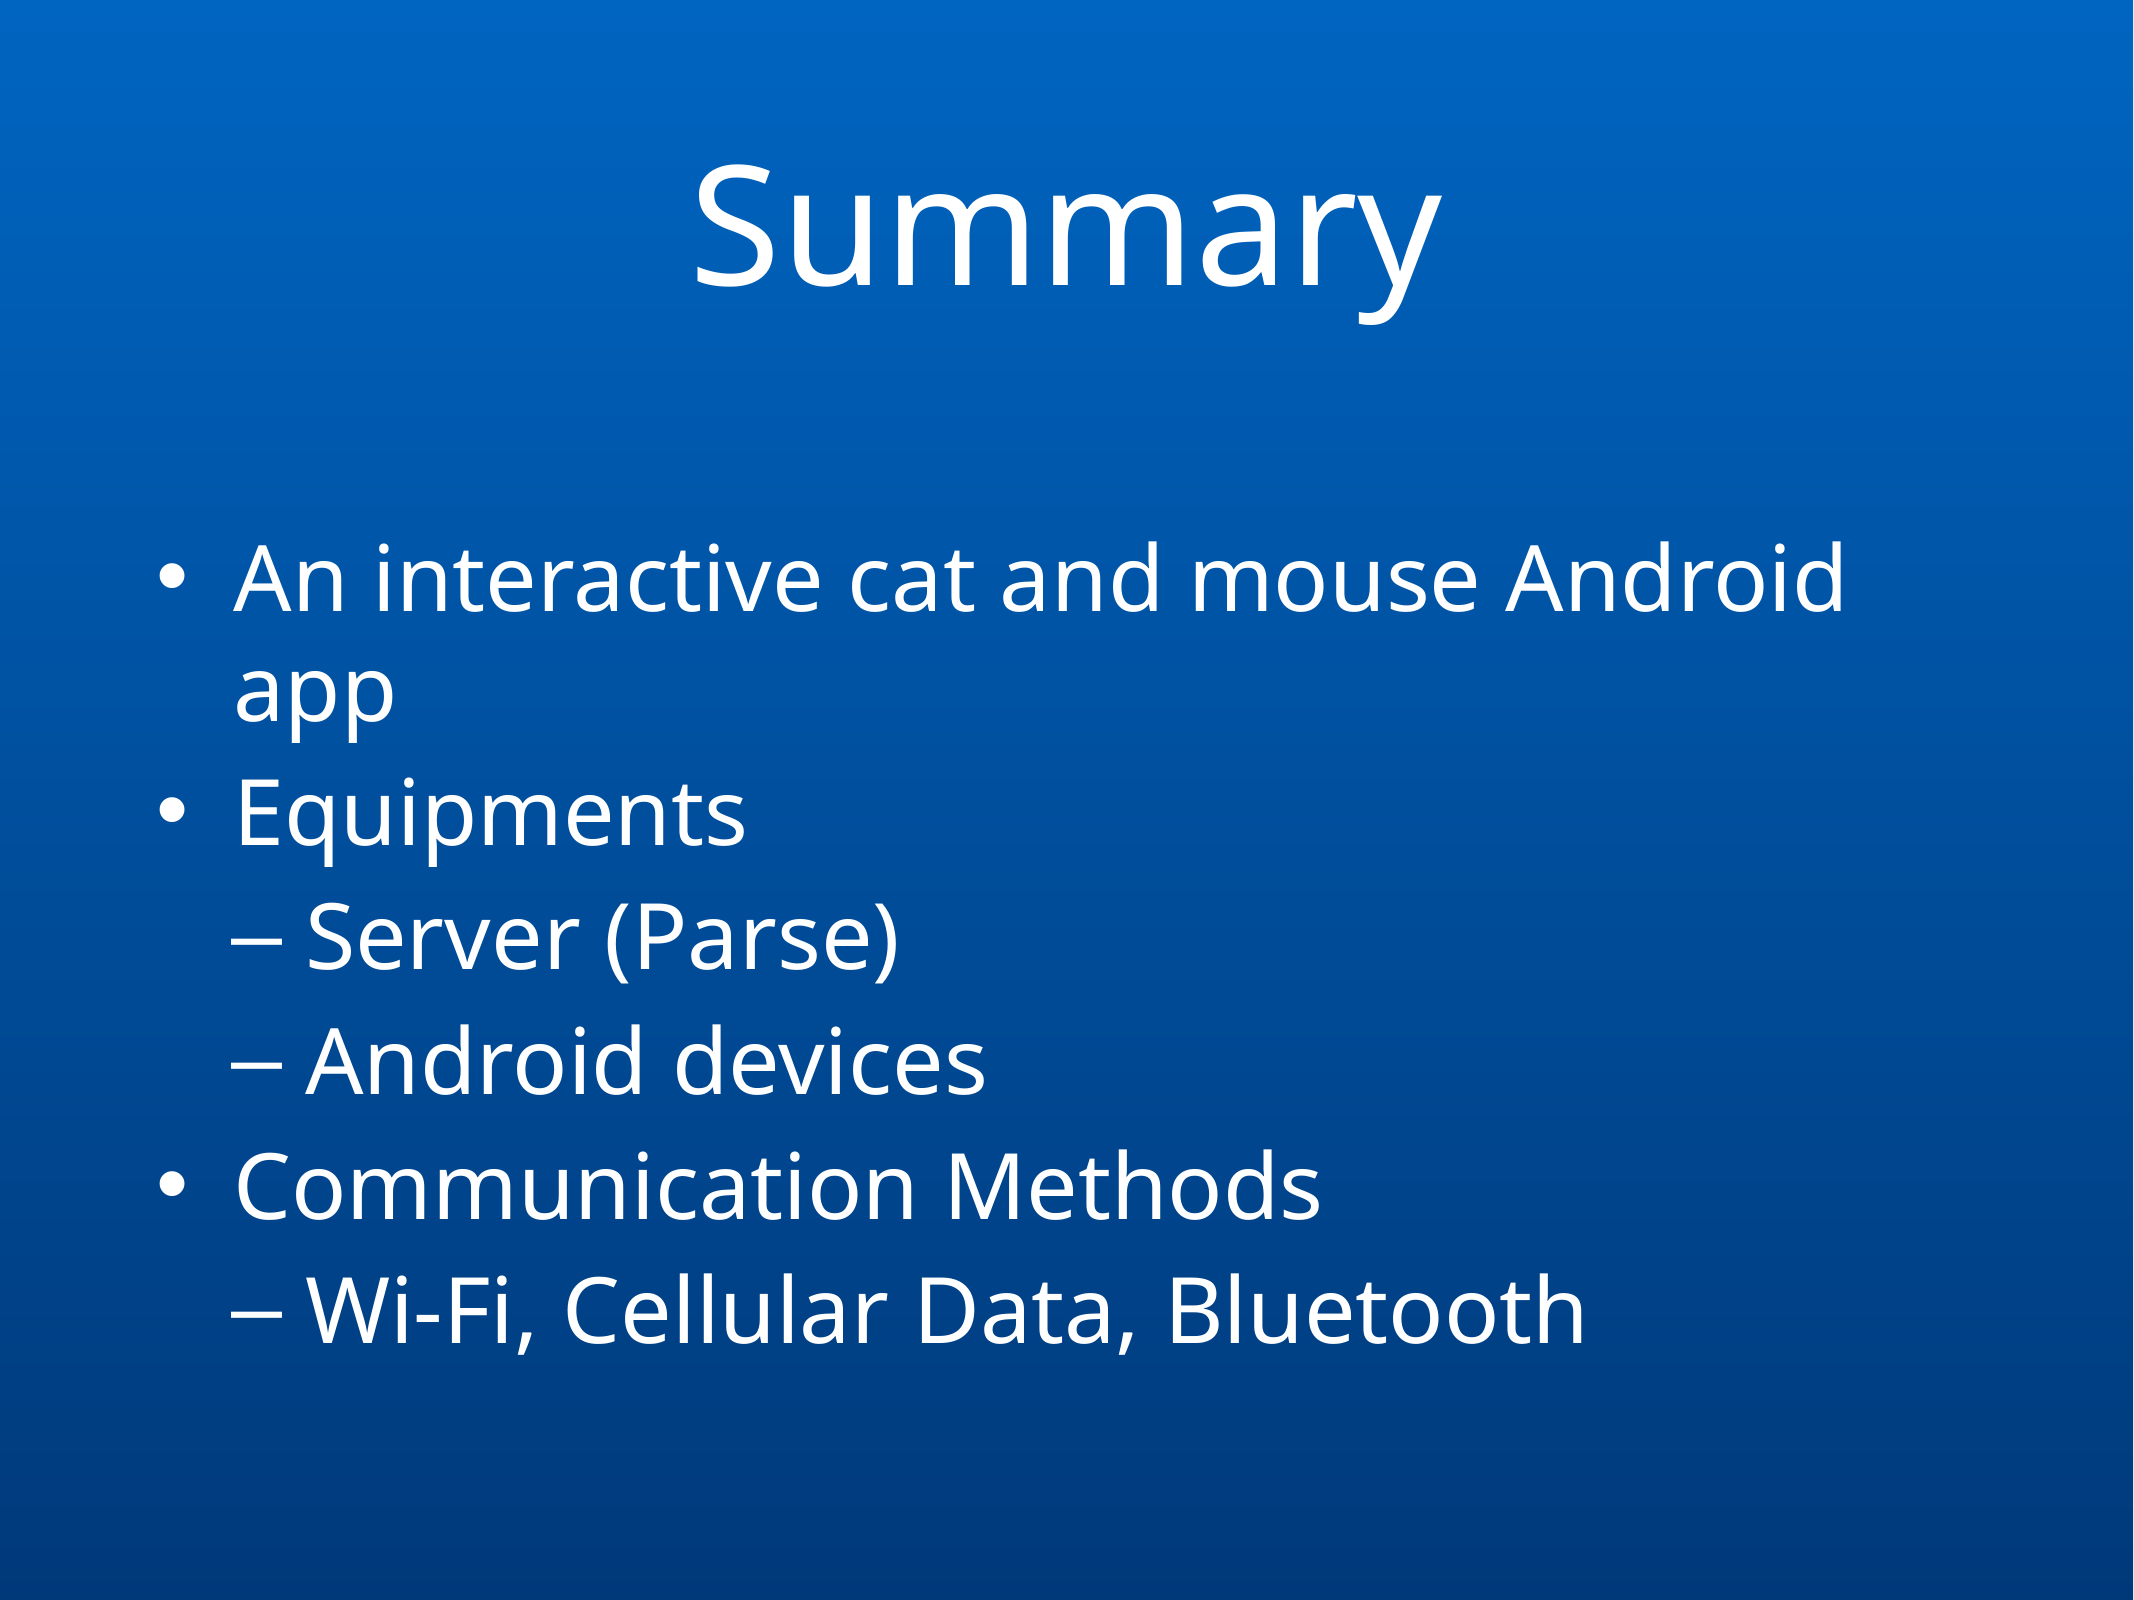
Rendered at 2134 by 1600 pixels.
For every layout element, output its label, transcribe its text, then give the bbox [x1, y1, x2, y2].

list An interactive cat and mouse Android app Equipments Server (Parse) Android devices Communication Methods Wi-Fi, Cellular Data, Bluetooth [155, 424, 1978, 1457]
title Summary [155, 41, 1978, 397]
